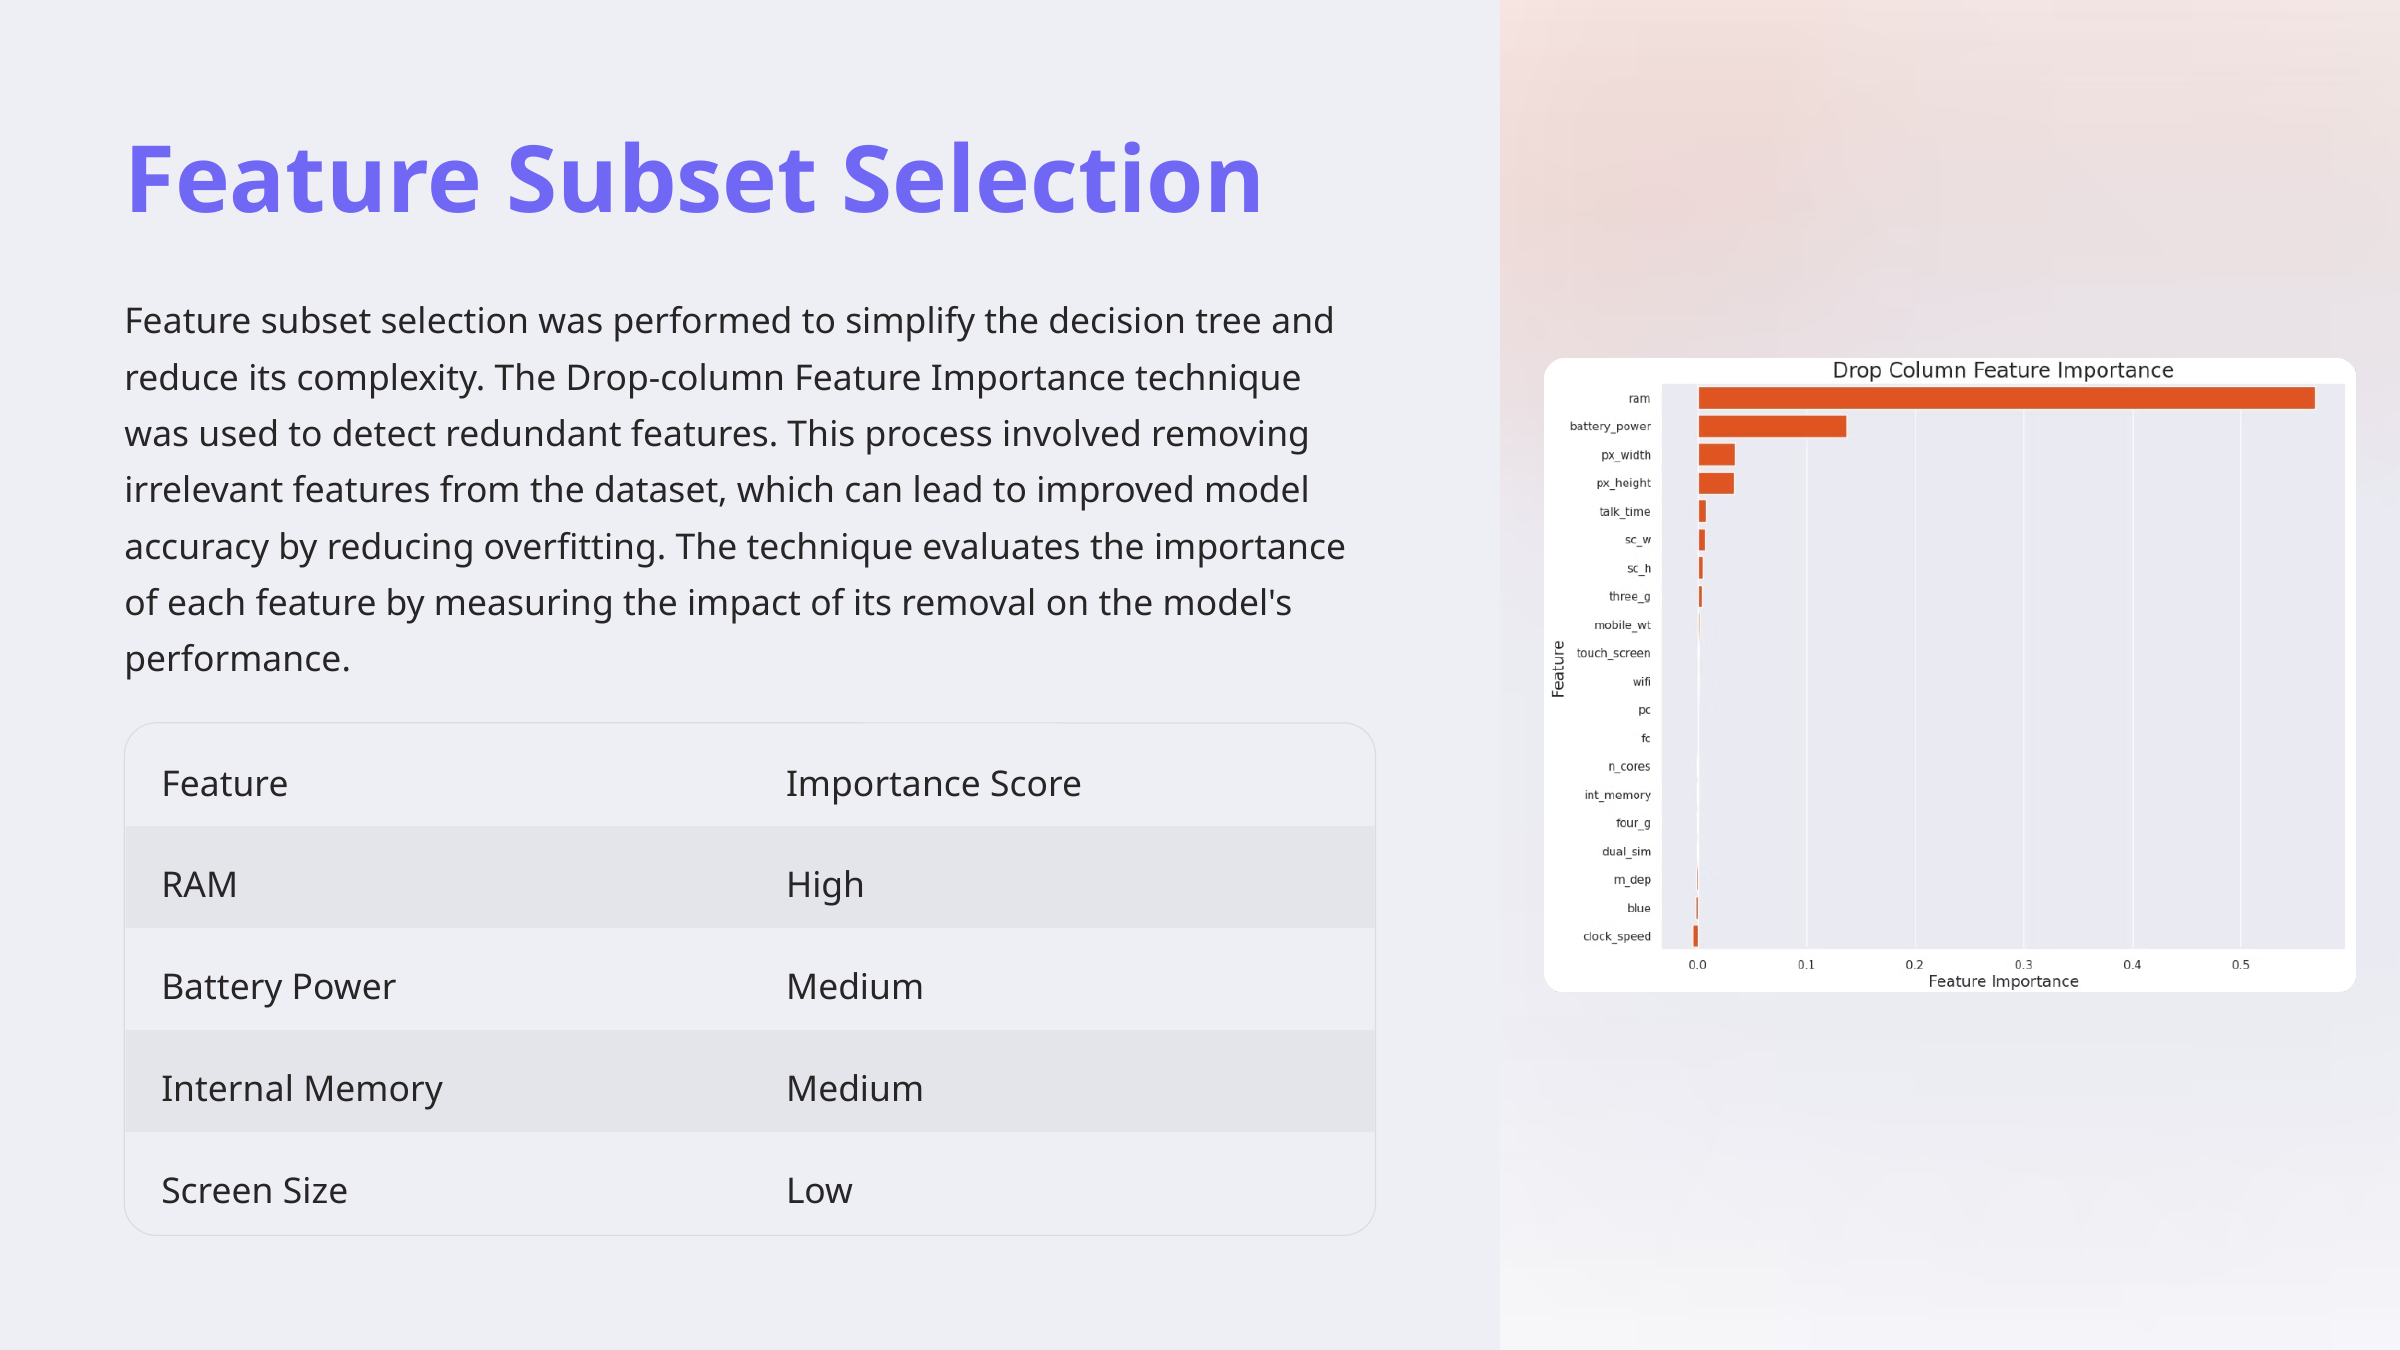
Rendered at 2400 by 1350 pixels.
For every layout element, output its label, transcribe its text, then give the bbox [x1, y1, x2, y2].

text_box Feature subset selection was performed to simplify the decision tree and reduce its complexity. The Drop-column Feature Importance technique was used to detect redundant features. This process involved removing irrelevant features from the dataset, which can lead to improved model accuracy by reducing overfitting. The technique evaluates the importance of each feature by measuring the impact of its removal on the model's performance. [124, 284, 1376, 683]
text_box Importance Score [786, 746, 1339, 804]
text_box Screen Size [161, 1154, 714, 1212]
text_box [125, 928, 1375, 1030]
text_box Feature [161, 746, 714, 804]
text_box Medium [786, 950, 1339, 1008]
text_box [125, 724, 1375, 826]
text_box Feature Subset Selection [124, 114, 1166, 232]
text_box Battery Power [161, 950, 714, 1008]
text_box Medium [786, 1052, 1339, 1110]
text_box High [786, 848, 1339, 906]
text_box RAM [161, 848, 714, 906]
picture [1499, 0, 2400, 1350]
text_box Internal Memory [161, 1052, 714, 1110]
text_box [125, 1132, 1375, 1235]
text_box [125, 826, 1375, 928]
text_box Low [786, 1154, 1339, 1212]
text_box [125, 1030, 1375, 1132]
